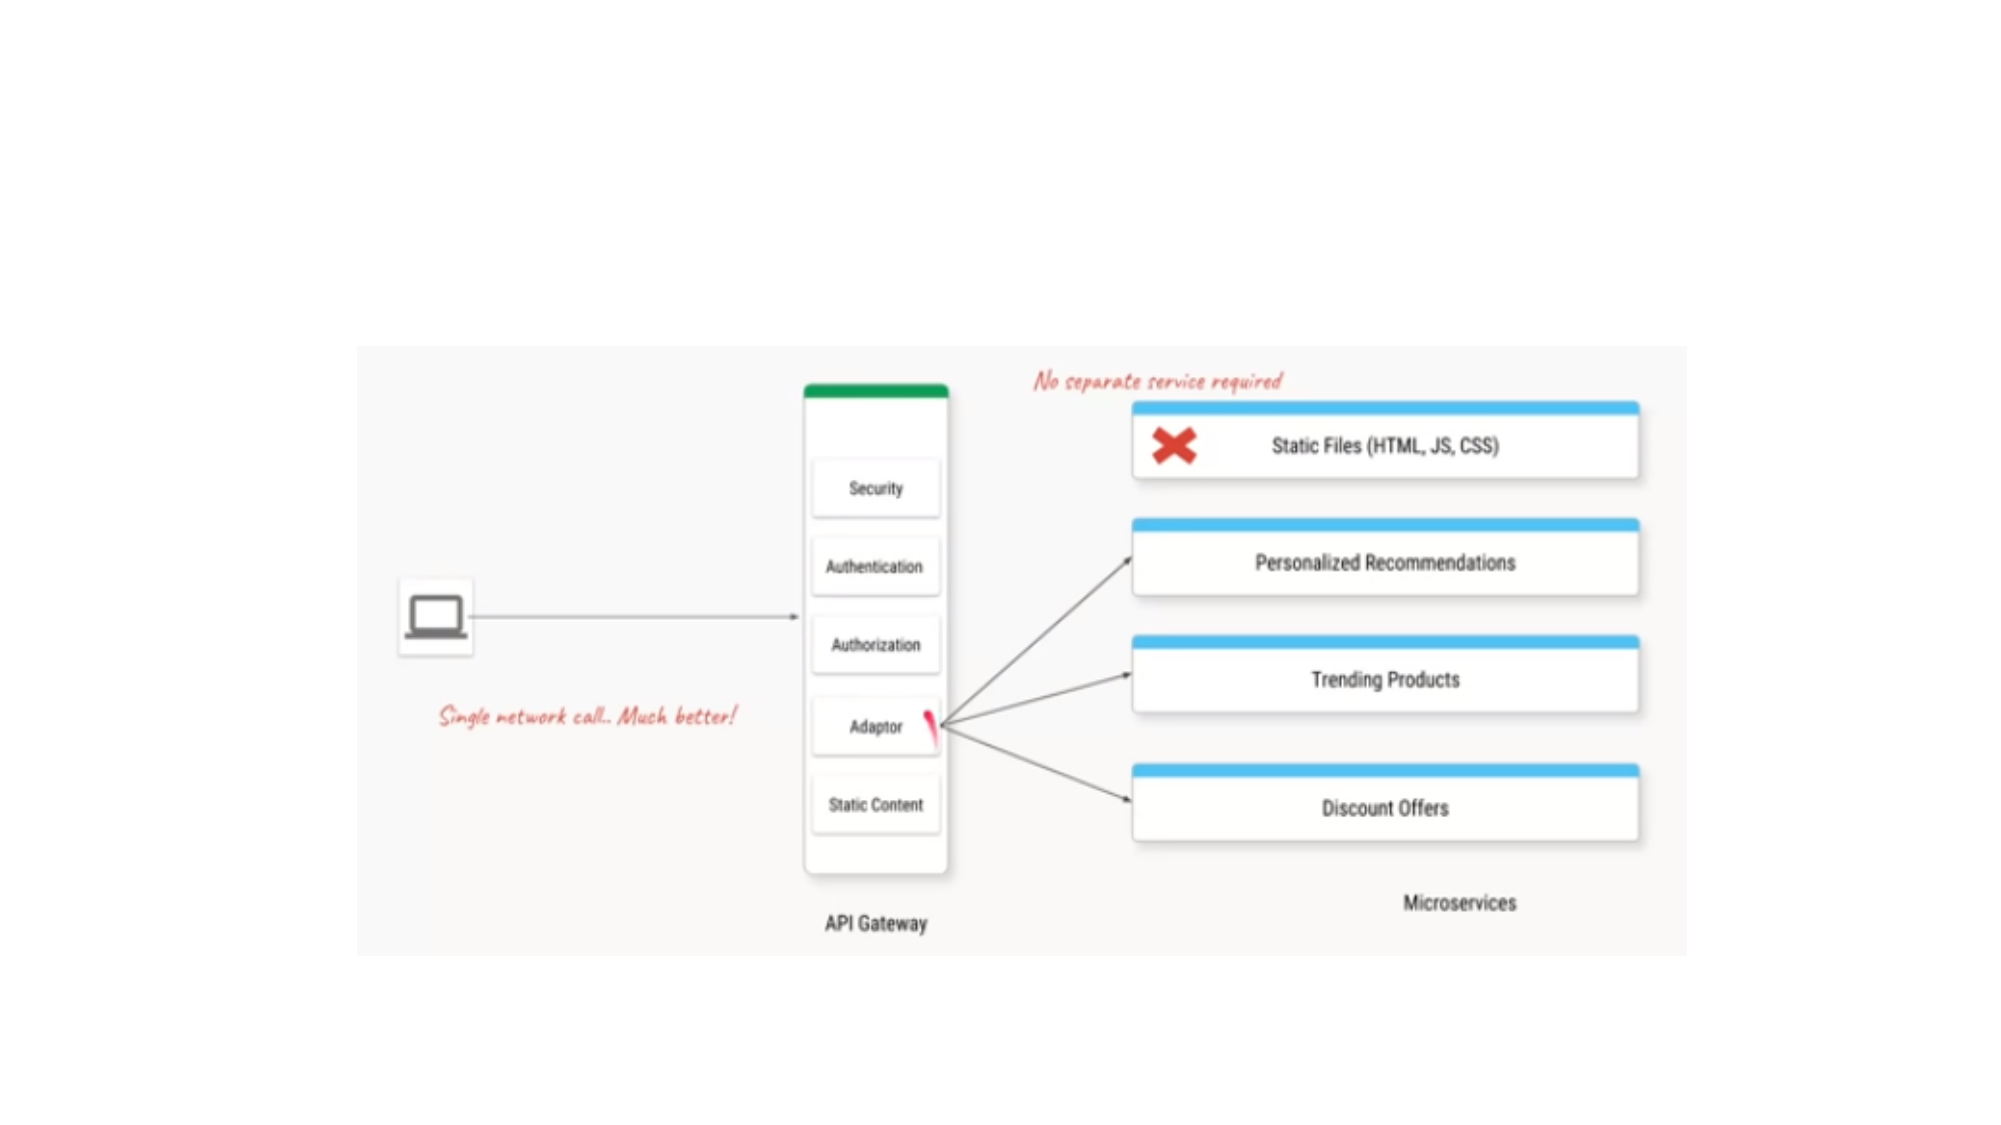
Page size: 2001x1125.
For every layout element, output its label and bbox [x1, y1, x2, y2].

list [357, 346, 1687, 956]
